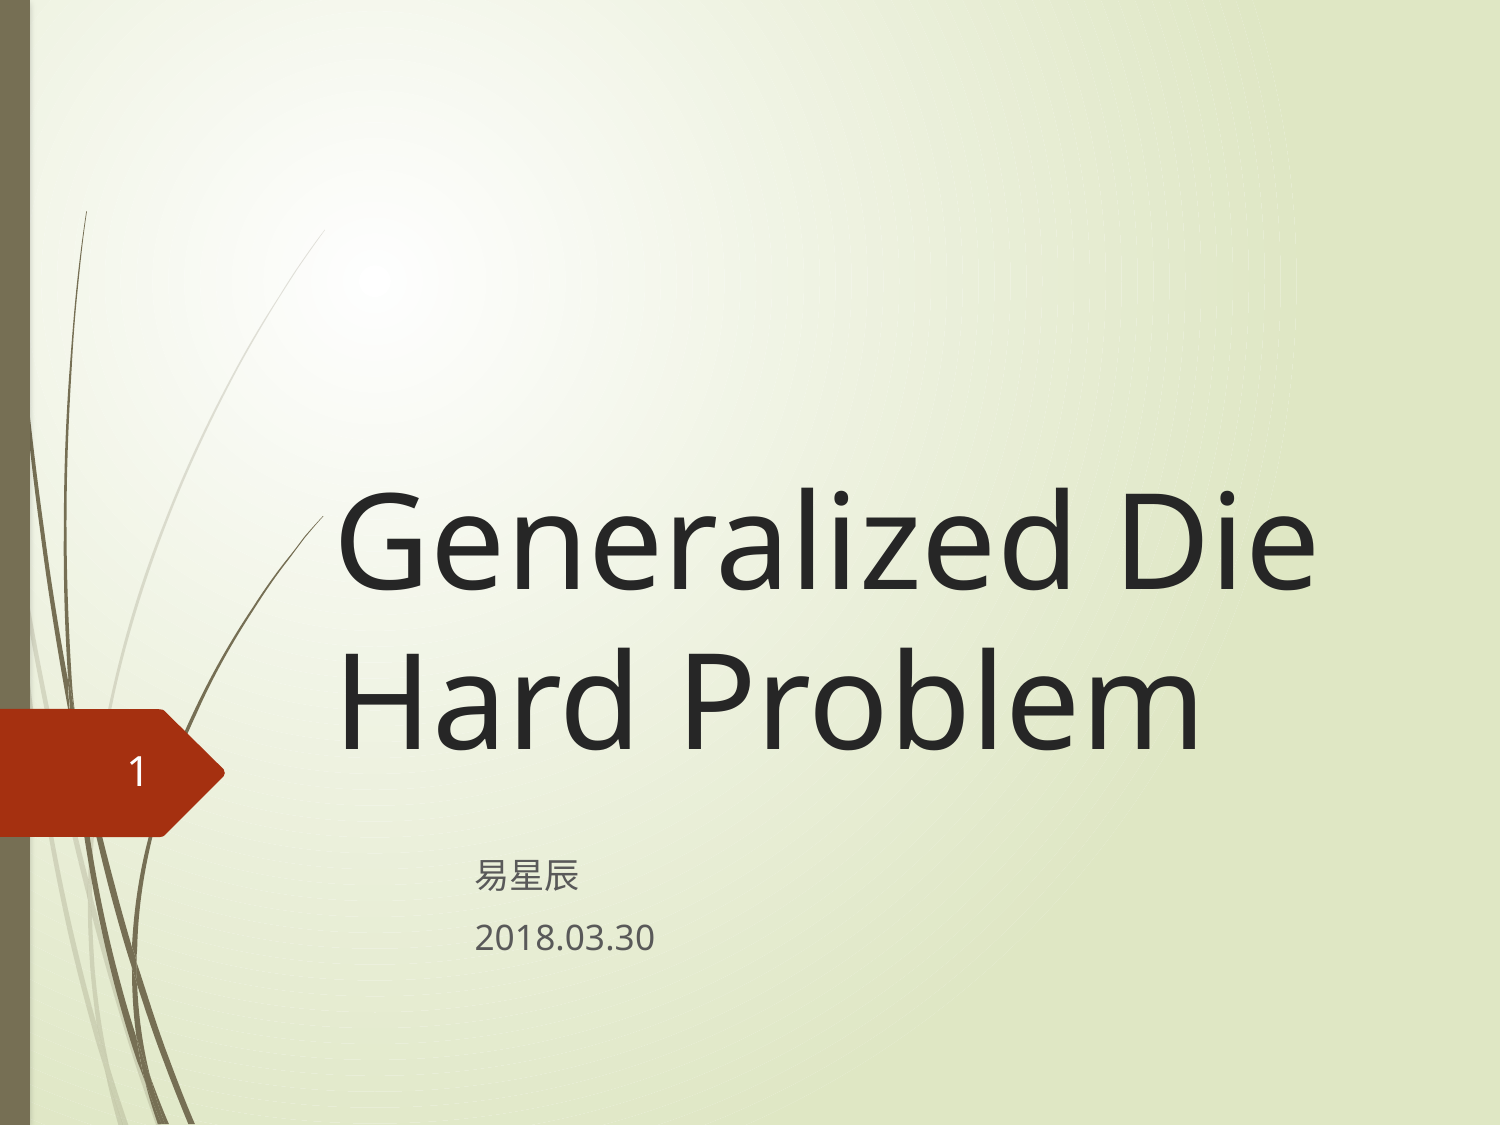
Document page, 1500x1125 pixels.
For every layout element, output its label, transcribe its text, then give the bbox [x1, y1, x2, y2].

slide_number 1 [69, 743, 166, 803]
subtitle 易星辰 2018.03.30 [318, 783, 1402, 969]
title Generalized Die Hard Problem [318, 412, 1402, 783]
